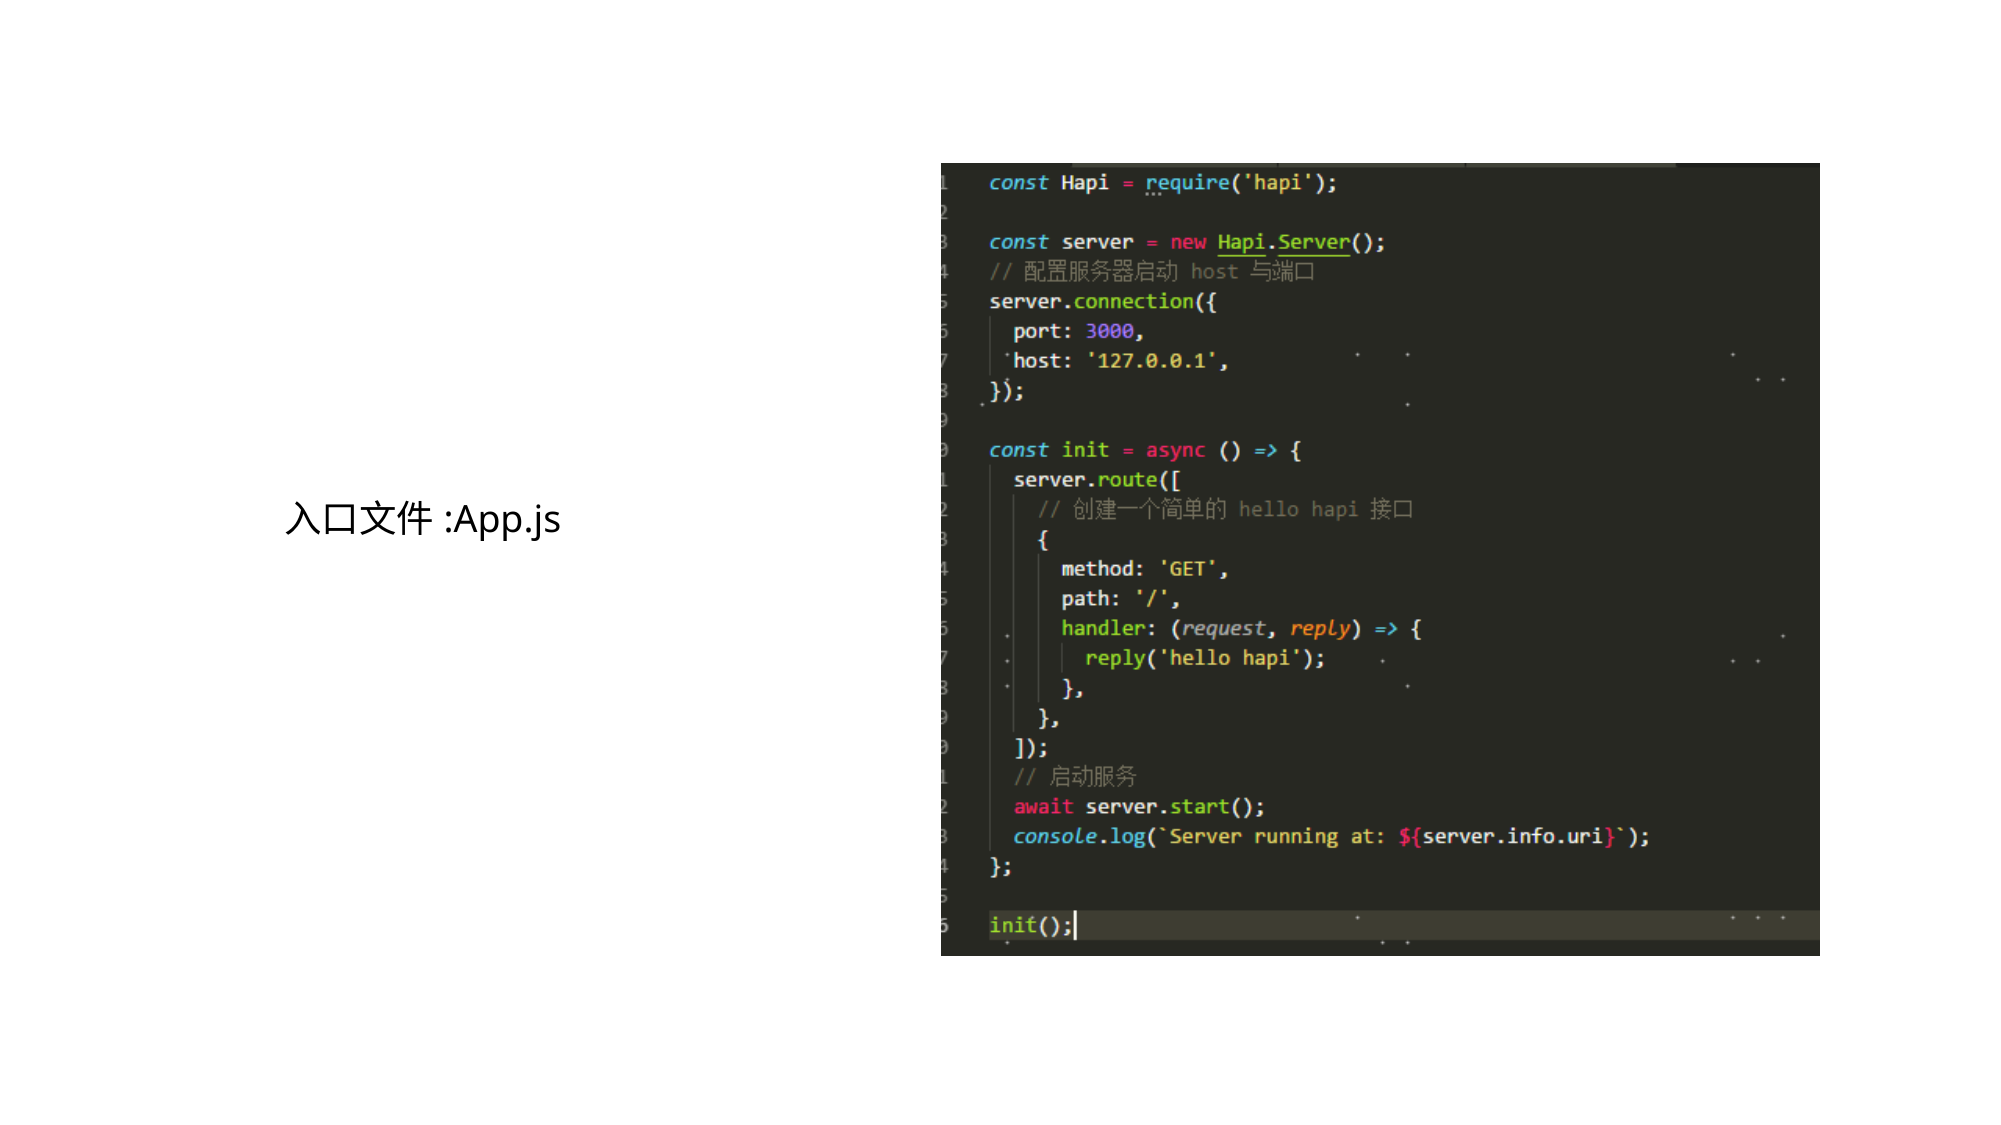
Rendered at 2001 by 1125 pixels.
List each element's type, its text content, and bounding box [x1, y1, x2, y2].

text_box 入口文件:App.js [269, 487, 591, 548]
picture [941, 163, 1820, 956]
